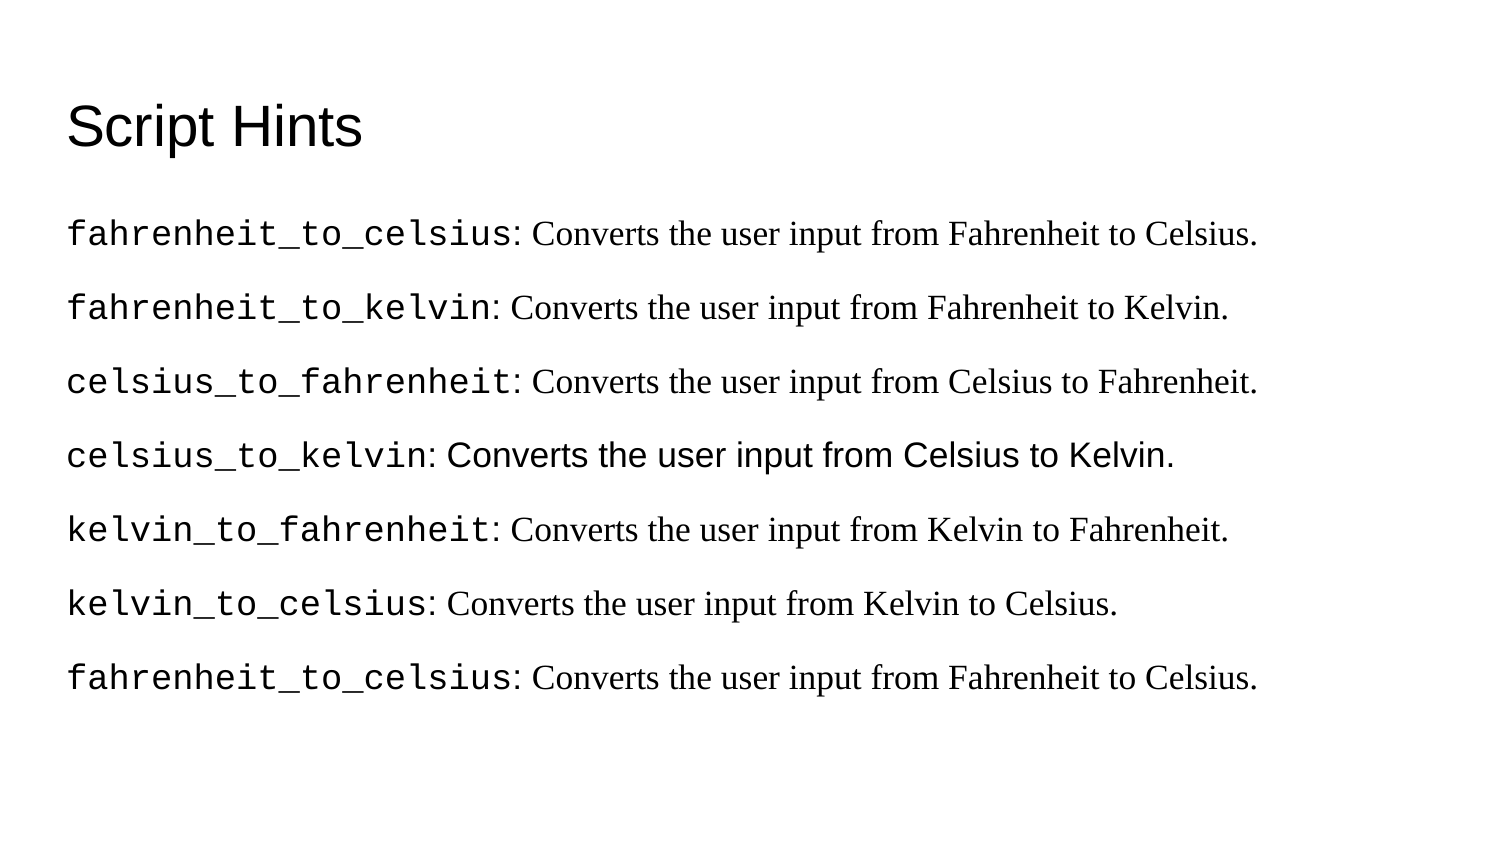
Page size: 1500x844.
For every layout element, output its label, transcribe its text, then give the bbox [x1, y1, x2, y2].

list fahrenheit_to_celsius: Converts the user input from Fahrenheit to Celsius. fahrenheit_to_kelvin: Converts the user input from Fahrenheit to Kelvin. celsius_to_fahrenheit: Converts the user input from Celsius to Fahrenheit. celsius_to_kelvin: Converts the user input from Celsius to Kelvin. kelvin_to_fahrenheit: Converts the user input from Kelvin to Fahrenheit. kelvin_to_celsius: Converts the user input from Kelvin to Celsius. fahrenheit_to_celsius: Converts the user input from Fahrenheit to Celsius. [51, 189, 1488, 820]
title Script Hints [51, 72, 1449, 167]
